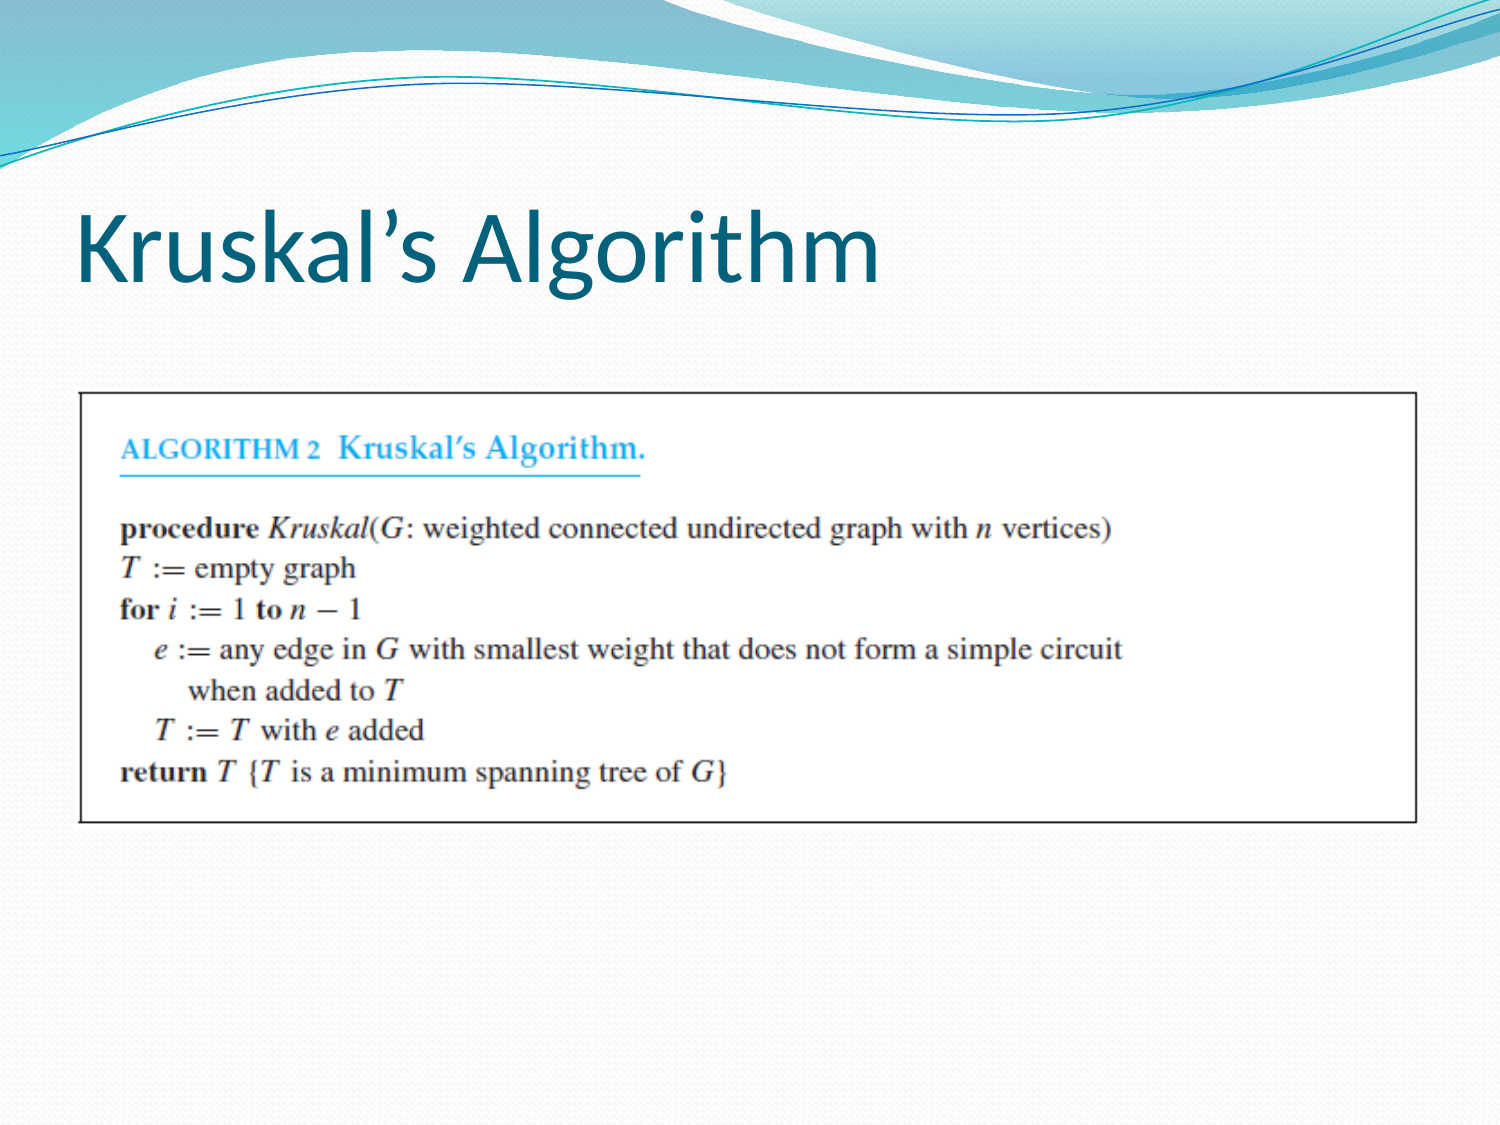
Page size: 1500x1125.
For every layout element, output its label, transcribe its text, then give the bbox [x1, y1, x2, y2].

picture [74, 387, 1422, 830]
title Kruskal’s Algorithm [75, 115, 1425, 303]
